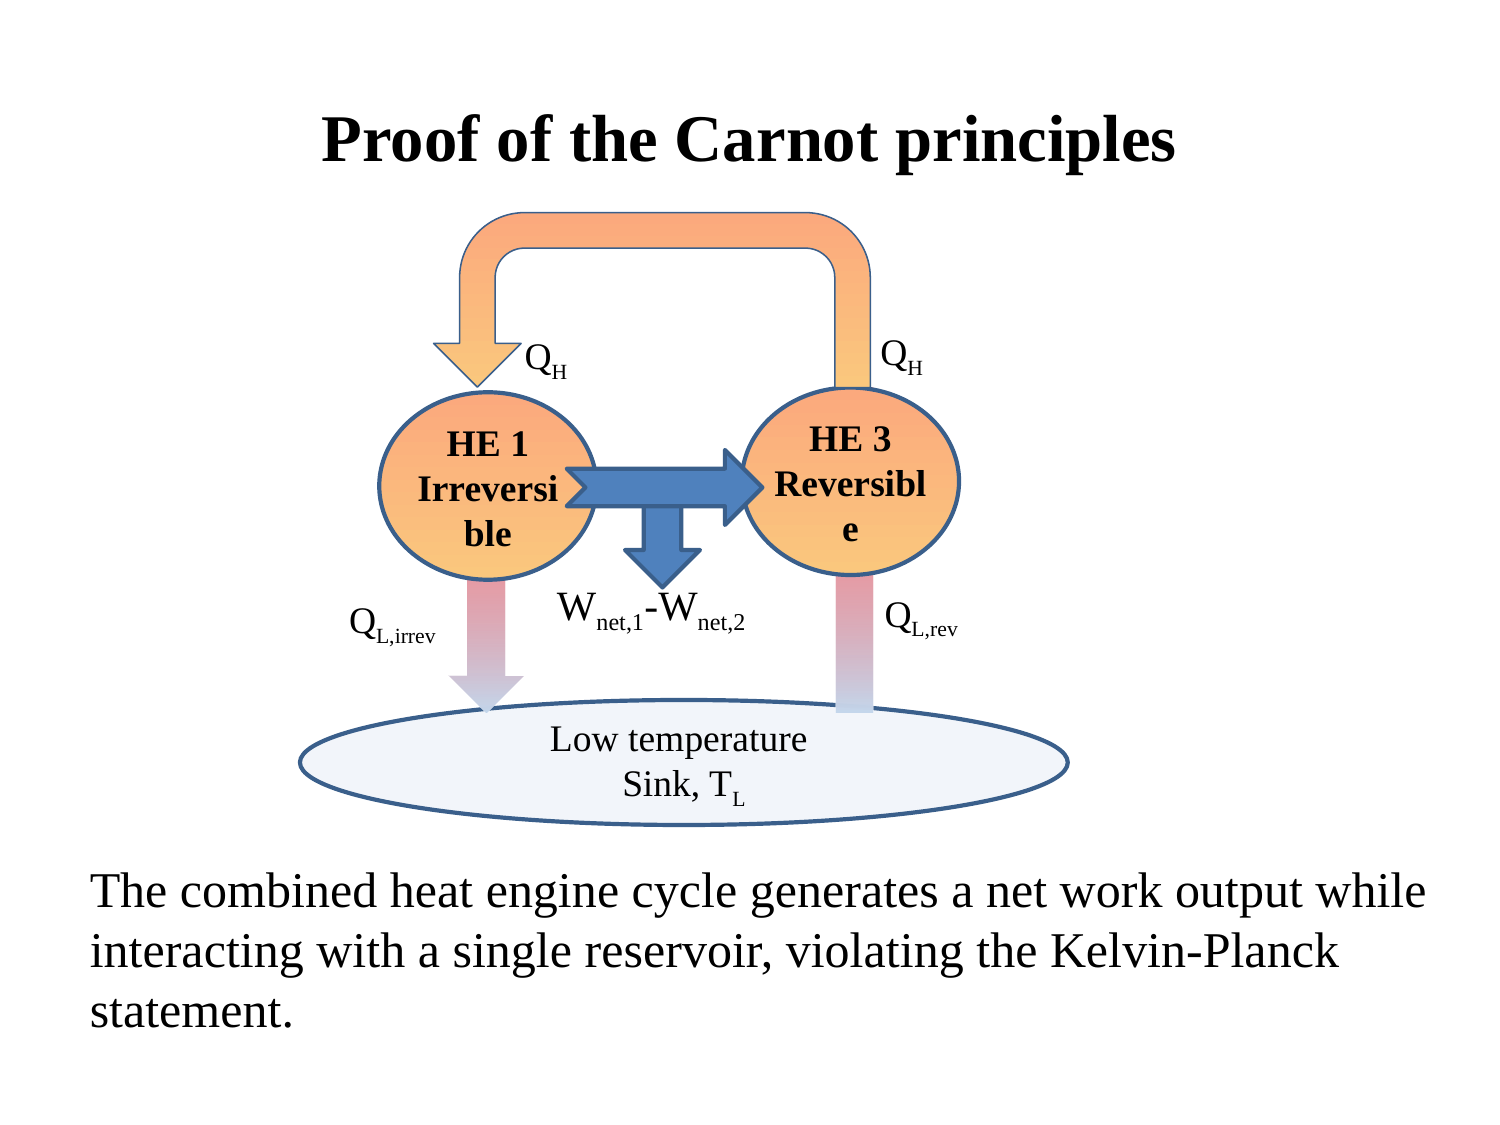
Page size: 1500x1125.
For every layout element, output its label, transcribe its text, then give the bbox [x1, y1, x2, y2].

text_box [564, 448, 765, 527]
text_box [623, 509, 702, 571]
text_box HE 3 Reversible [741, 386, 962, 578]
text_box QL,rev [869, 582, 974, 649]
text_box [431, 210, 873, 390]
text_box [814, 385, 832, 390]
text_box Wnet,1-Wnet,2 [542, 571, 761, 643]
text_box QH [509, 324, 583, 391]
text_box The combined heat engine cycle generates a net work output while interacting with a single reservoir, violating the Kelvin-Planck statement. [75, 849, 1450, 1045]
text_box Low temperature Sink, TL [297, 697, 1070, 828]
text_box HE 1 Irreversible [377, 390, 597, 582]
text_box Proof of the Carnot principles [74, 87, 1425, 200]
text_box QL,irrev [334, 589, 452, 655]
text_box [833, 575, 875, 715]
text_box [446, 580, 526, 715]
text_box QH [873, 320, 939, 387]
